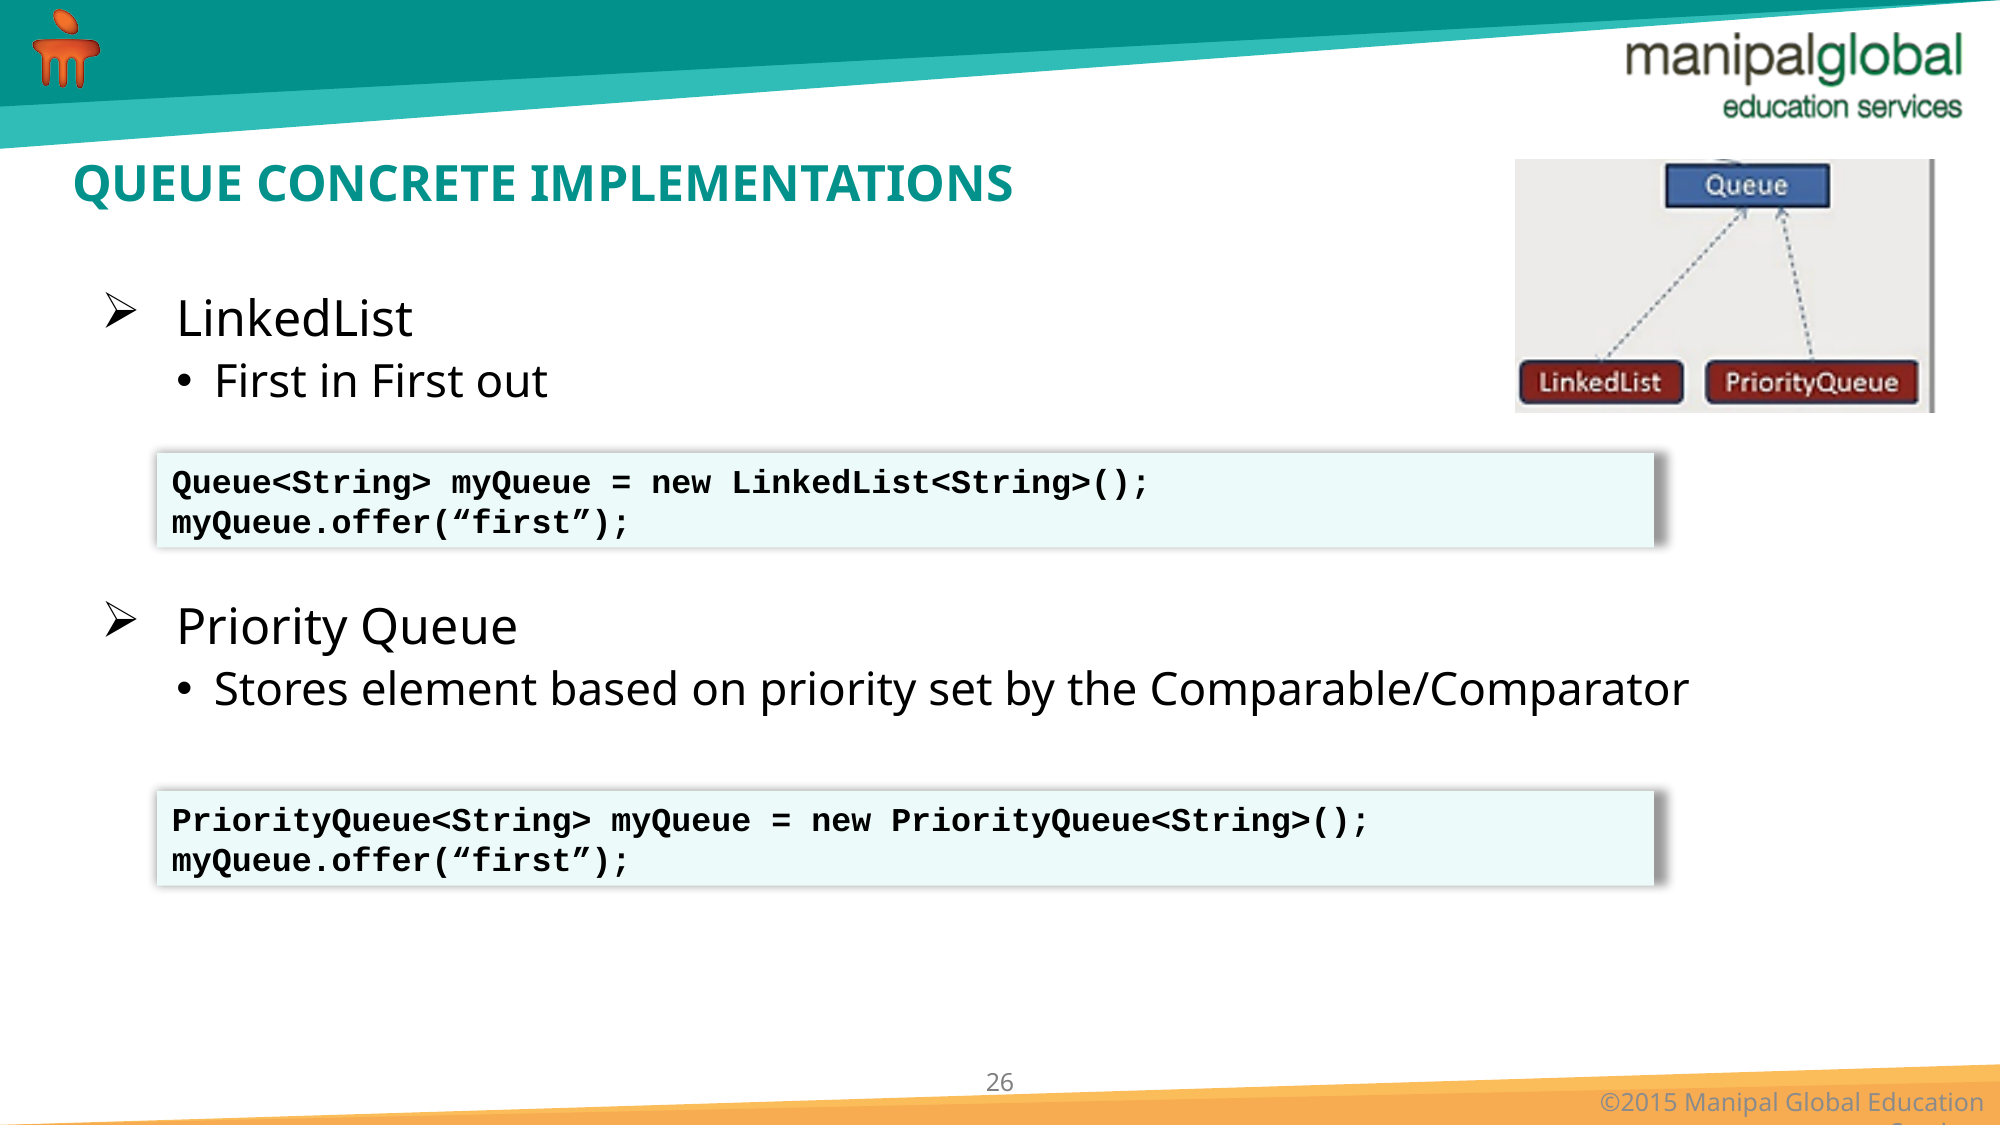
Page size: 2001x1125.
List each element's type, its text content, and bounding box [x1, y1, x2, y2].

picture [1515, 159, 1938, 413]
picture [28, 6, 104, 91]
text_box PriorityQueue<String> myQueue = new PriorityQueue<String>(); myQueue.offer(“first”); [157, 790, 1654, 886]
list LinkedList First in First out Priority Queue Stores element based on priority set by the Comparable/Comparator [86, 285, 1830, 1036]
title QUEUE CONCRETE IMPLEMENTATIONS [57, 151, 1377, 212]
picture [1614, 21, 1991, 125]
text_box Queue<String> myQueue = new LinkedList<String>(); myQueue.offer(“first”); [157, 452, 1654, 548]
